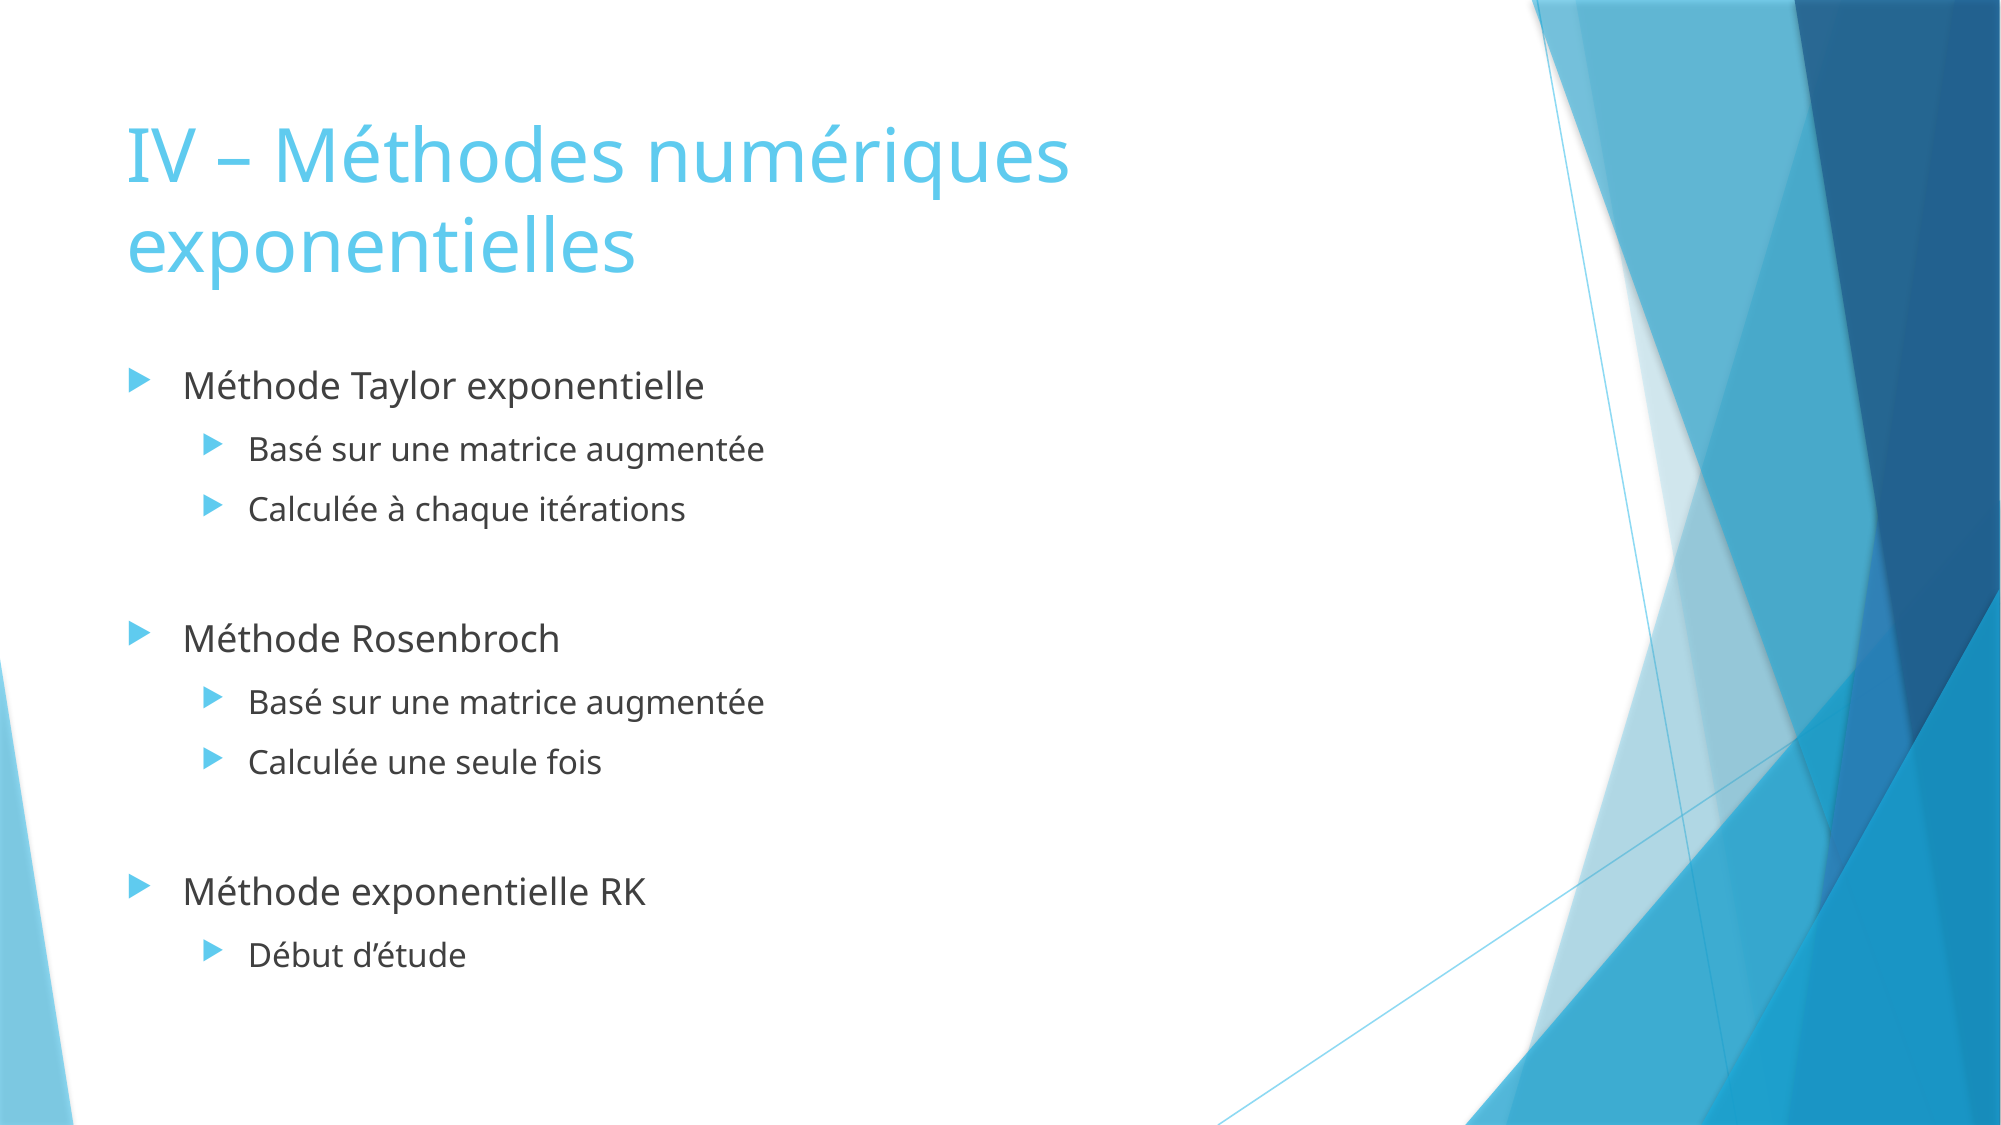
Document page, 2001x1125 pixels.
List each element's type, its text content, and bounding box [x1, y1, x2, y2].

list Méthode Taylor exponentielle Basé sur une matrice augmentée Calculée à chaque itérations Méthode Rosenbroch Basé sur une matrice augmentée Calculée une seule fois Méthode exponentielle RK Début d’étude [111, 354, 1522, 992]
title IV – Méthodes numériques exponentielles [111, 99, 1522, 317]
